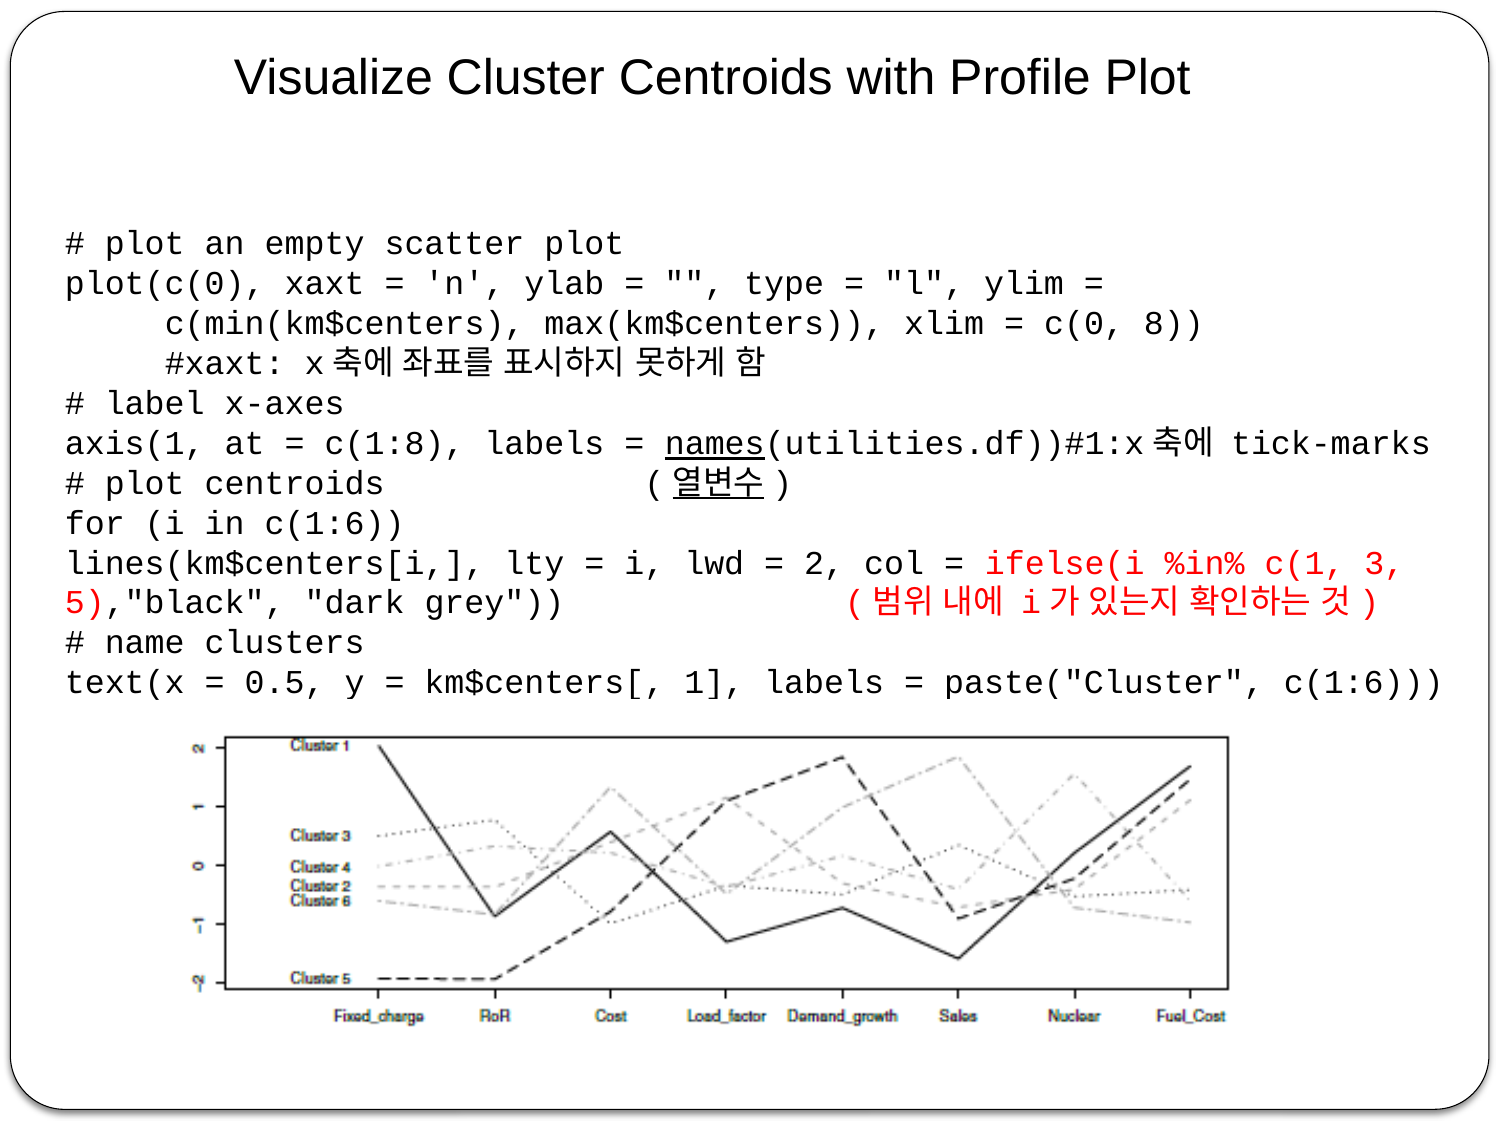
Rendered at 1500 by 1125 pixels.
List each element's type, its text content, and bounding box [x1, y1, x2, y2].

text_box Visualize Cluster Centroids with Profile Plot [156, 37, 1269, 113]
picture [162, 699, 1263, 1039]
text_box # plot an empty scatter plot plot(c(0), xaxt = 'n', ylab = "", type = "l", ylim = c(min(km$centers), max(km$centers)), xlim = c(0, 8)) #xaxt: x축에 좌표를 표시하지 못하게 함 # label x-axes axis(1, at = c(1:8), labels = names(utilities.df))#1:x축에 tick-marks # plot centroids (열변수) for (i in c(1:6)) lines(km$centers[i,], lty = i, lwd = 2, col = ifelse(i %in% c(1, 3, 5),"black", "dark grey")) (범위 내에 i가 있는지 확인하는 것) # name clusters text(x = 0.5, y = km$centers[, 1], labels = paste("Cluster", c(1:6))) [50, 214, 1500, 708]
